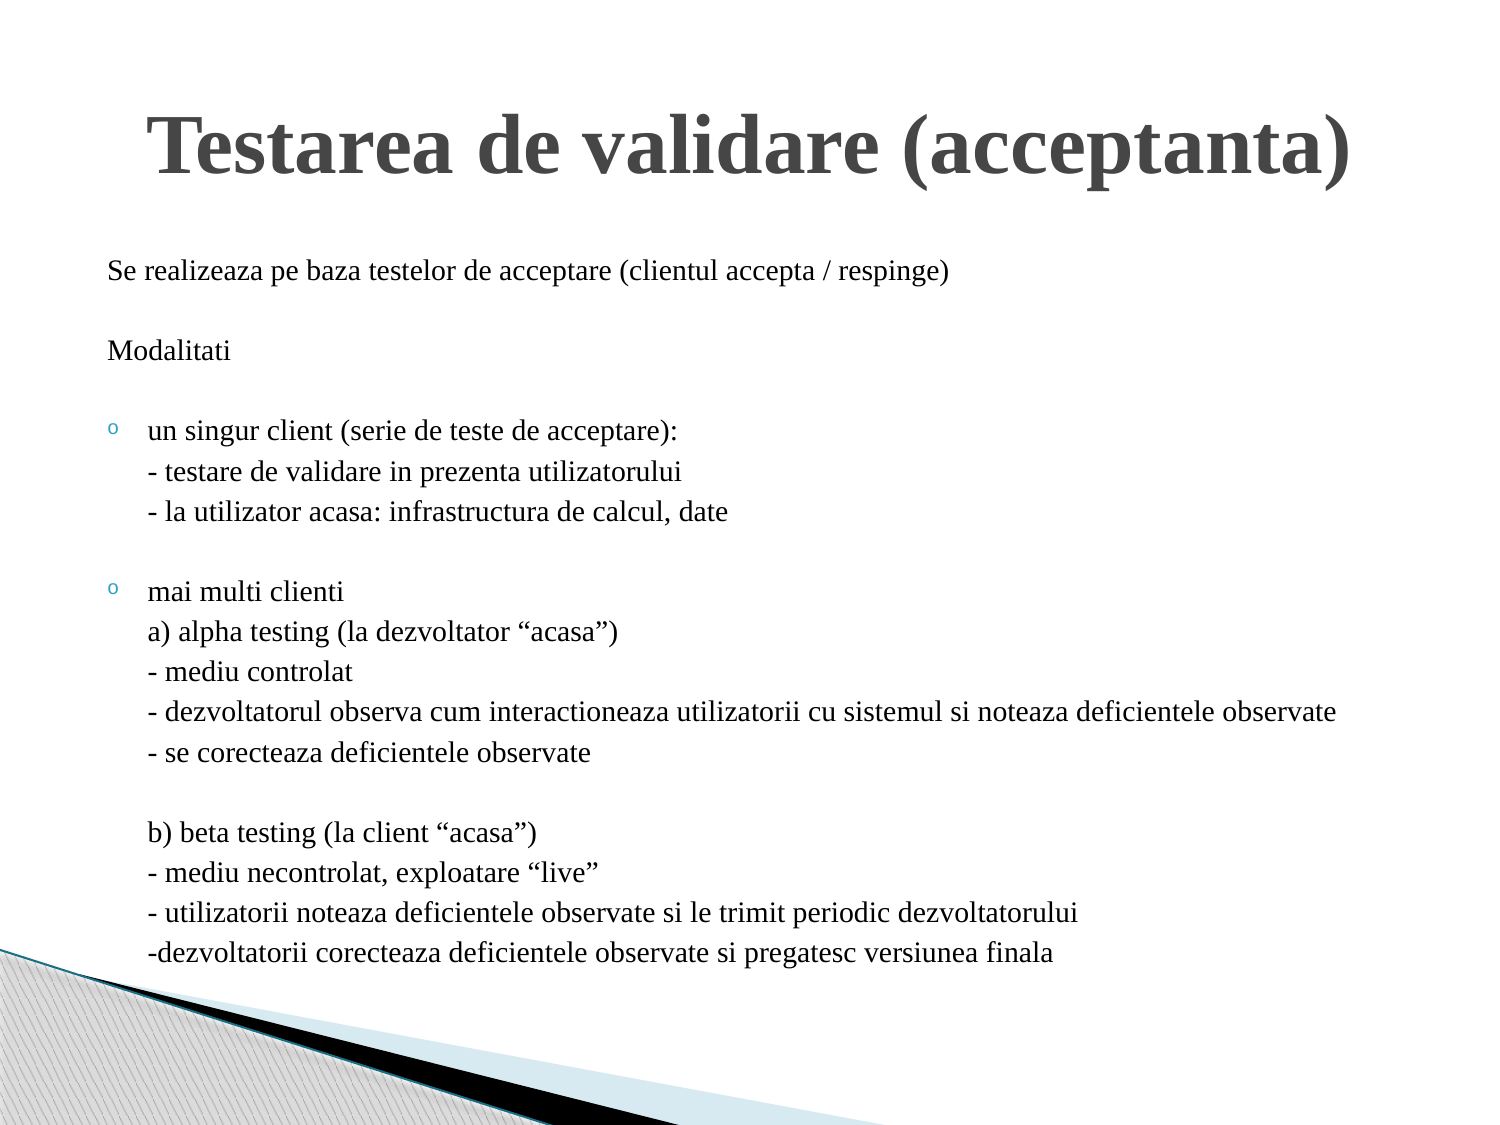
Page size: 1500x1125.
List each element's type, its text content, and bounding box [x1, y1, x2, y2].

title Testarea de validare (acceptanta) [75, 45, 1425, 233]
list Se realizeaza pe baza testelor de acceptare (clientul accepta / respinge) Modalitati un singur client (serie de teste de acceptare): - testare de validare in prezenta utilizatorului - la utilizator acasa: infrastructura de calcul, date mai multi clienti a) alpha testing (la dezvoltator “acasa”) - mediu controlat - dezvoltatorul observa cum interactioneaza utilizatorii cu sistemul si noteaza deficientele observate - se corecteaza deficientele observate b) beta testing (la client “acasa”) - mediu necontrolat, exploatare “live” - utilizatorii noteaza deficientele observate si le trimit periodic dezvoltatorului -dezvoltatorii corecteaza deficientele observate si pregatesc versiunea finala [75, 243, 1425, 986]
